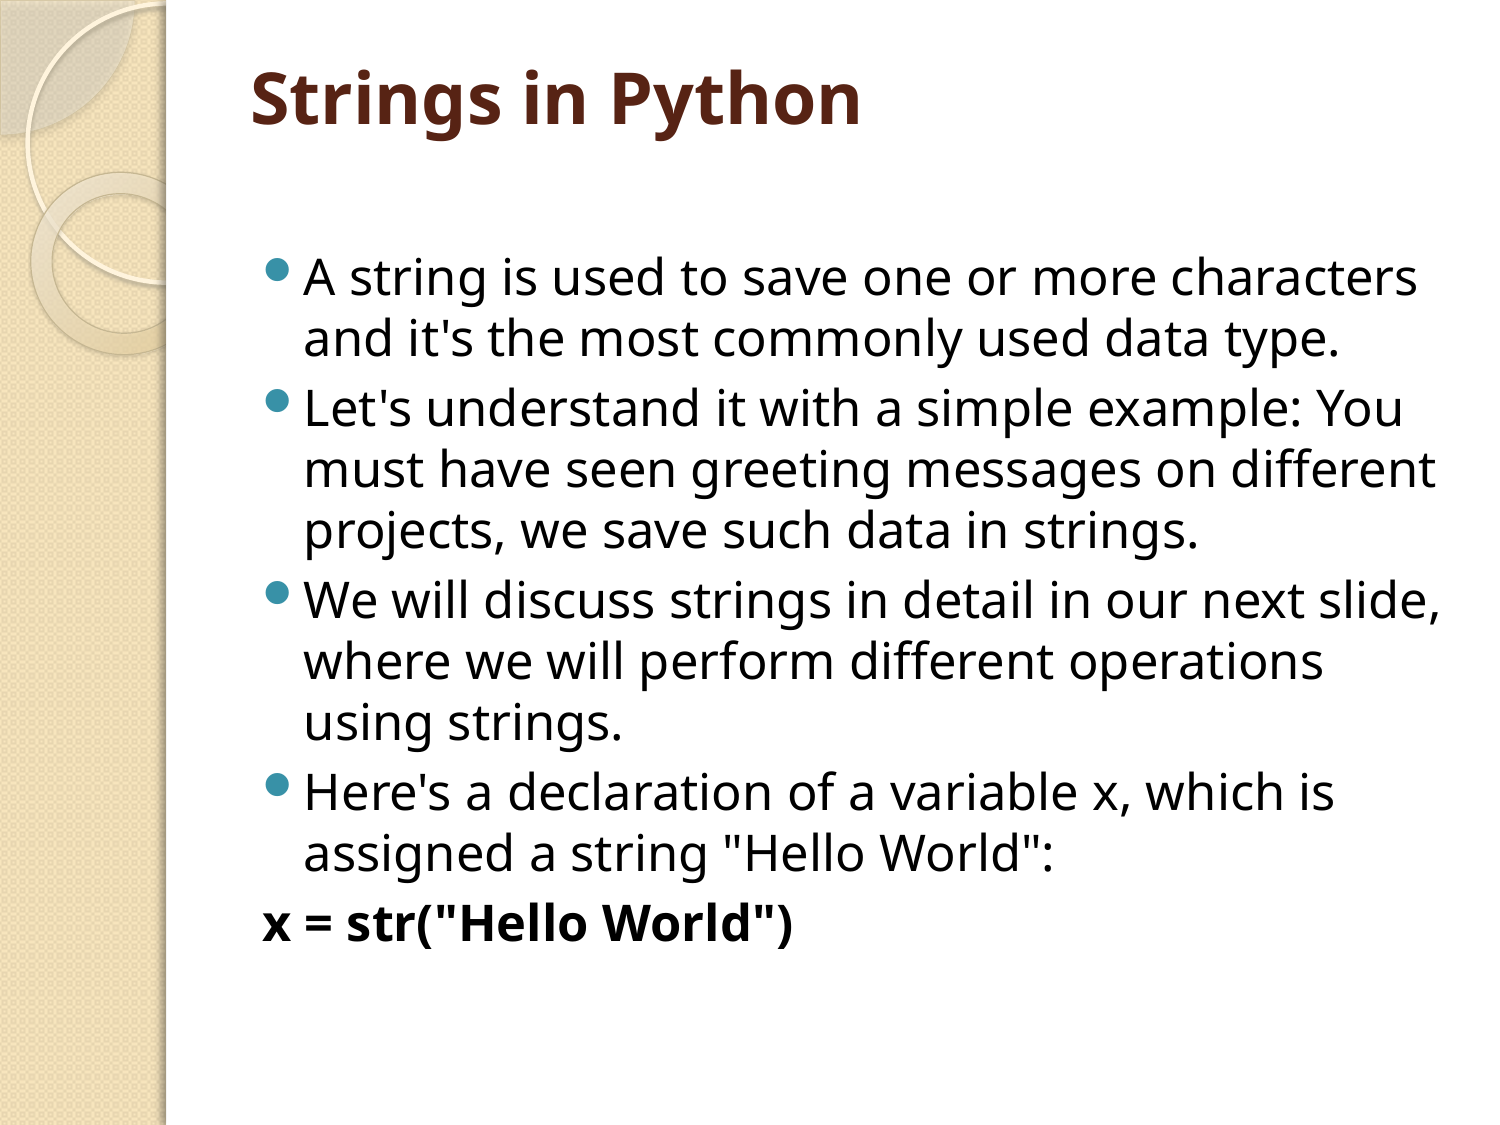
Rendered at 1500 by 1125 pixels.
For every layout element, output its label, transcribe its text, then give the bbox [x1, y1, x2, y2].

list A string is used to save one or more characters and it's the most commonly used data type. Let's understand it with a simple example: You must have seen greeting messages on different projects, we save such data in strings. We will discuss strings in detail in our next slide, where we will perform different operations using strings. Here's a declaration of a variable x, which is assigned a string "Hello World": x = str("Hello World") [235, 237, 1466, 1025]
title Strings in Python [235, 45, 1466, 233]
